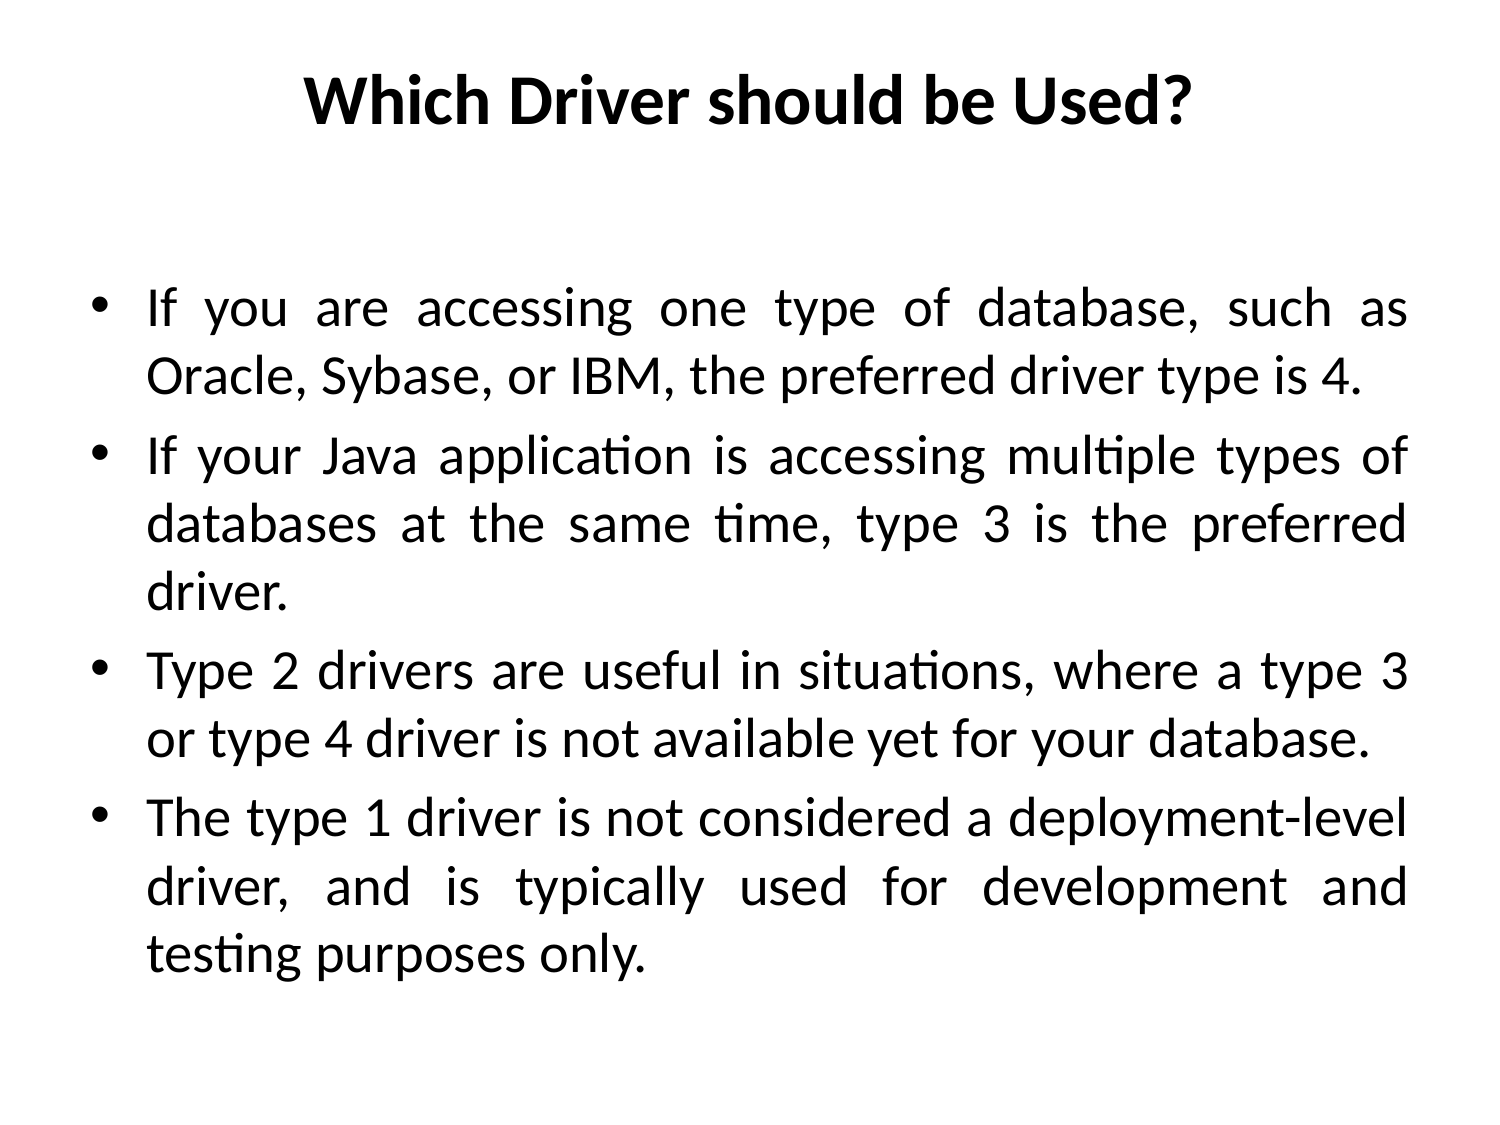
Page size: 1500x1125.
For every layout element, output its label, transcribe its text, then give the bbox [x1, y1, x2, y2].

list If you are accessing one type of database, such as Oracle, Sybase, or IBM, the preferred driver type is 4. If your Java application is accessing multiple types of databases at the same time, type 3 is the preferred driver. Type 2 drivers are useful in situations, where a type 3 or type 4 driver is not available yet for your database. The type 1 driver is not considered a deployment-level driver, and is typically used for development and testing purposes only. [75, 262, 1425, 1005]
title Which Driver should be Used? [75, 45, 1425, 233]
